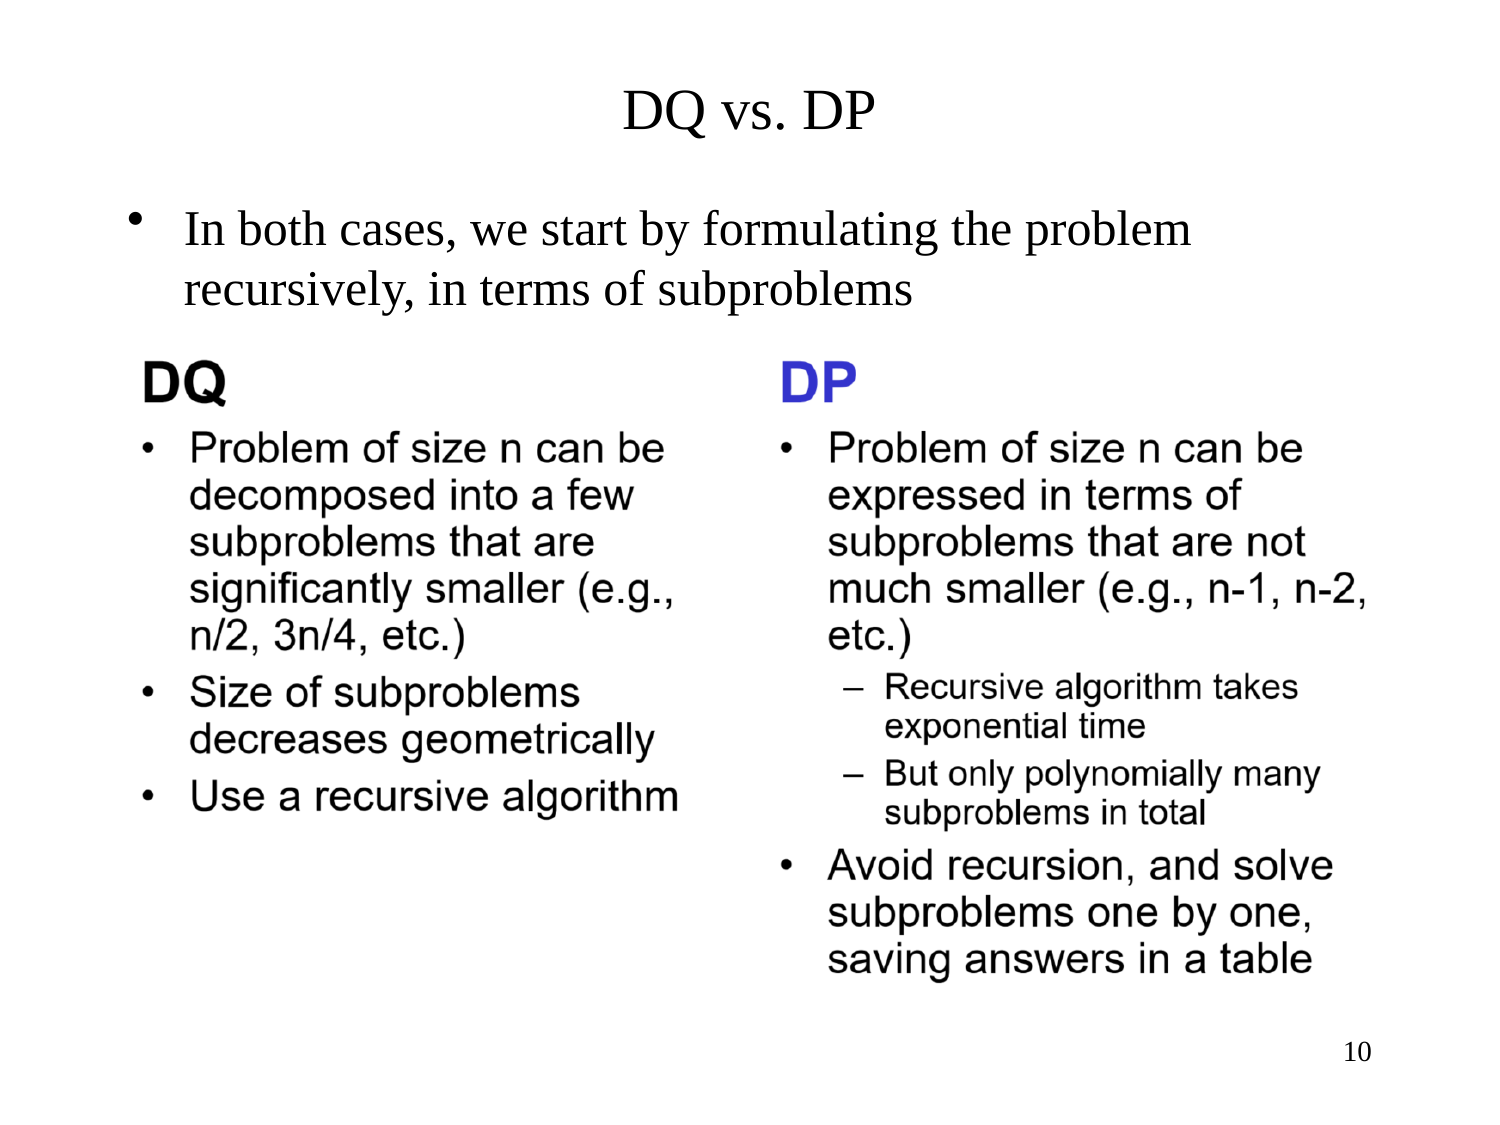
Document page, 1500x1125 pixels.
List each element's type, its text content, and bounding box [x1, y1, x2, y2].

slide_number 10 [1074, 1025, 1388, 1100]
title DQ vs. DP [112, 62, 1388, 150]
picture [120, 345, 1388, 996]
list In both cases, we start by formulating the problem recursively, in terms of subproblems [112, 187, 1388, 363]
